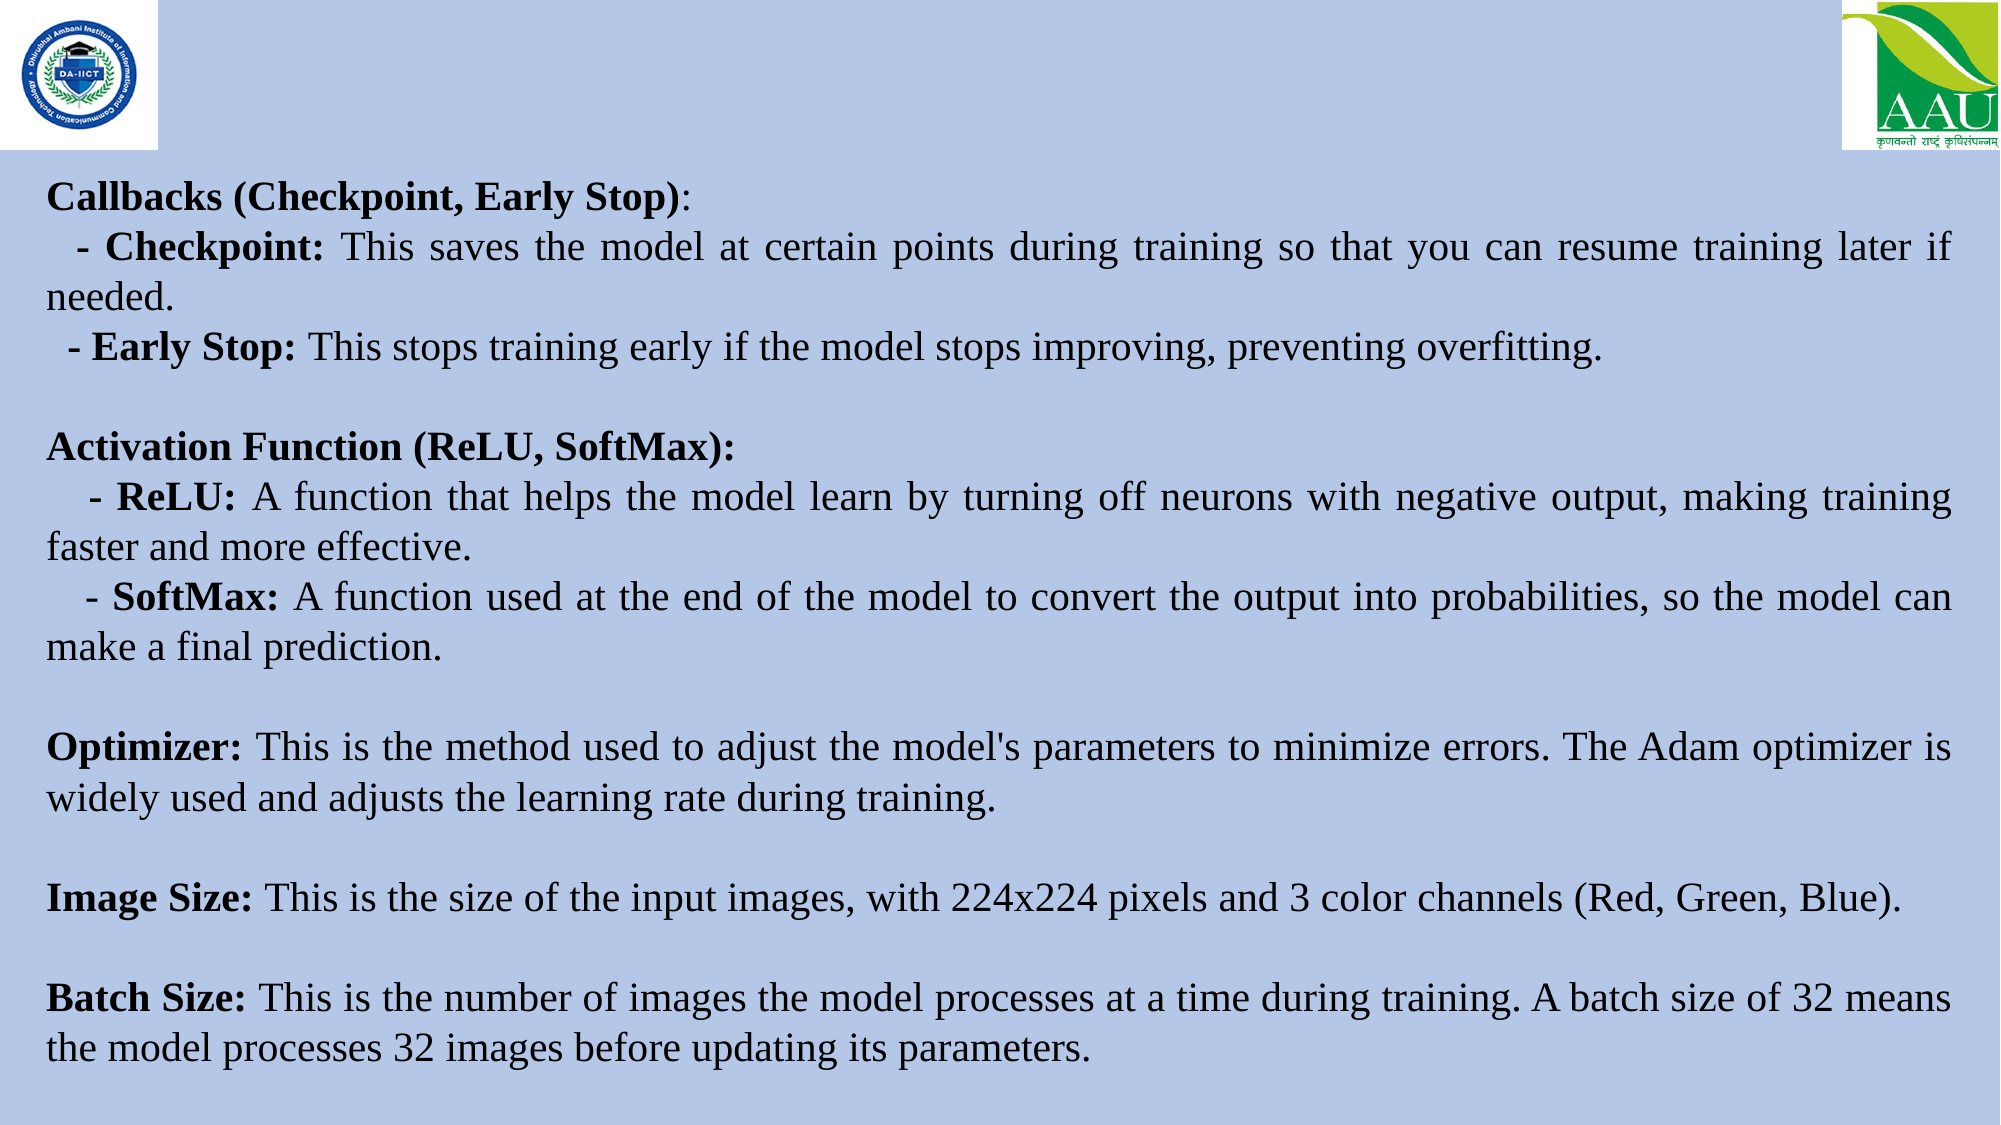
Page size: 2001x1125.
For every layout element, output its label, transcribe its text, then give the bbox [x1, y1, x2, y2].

picture [0, 0, 158, 150]
text_box Callbacks (Checkpoint, Early Stop): - Checkpoint: This saves the model at certain points during training so that you can resume training later if needed. - Early Stop: This stops training early if the model stops improving, preventing overfitting. Activation Function (ReLU, SoftMax): - ReLU: A function that helps the model learn by turning off neurons with negative output, making training faster and more effective. - SoftMax: A function used at the end of the model to convert the output into probabilities, so the model can make a final prediction. Optimizer: This is the method used to adjust the model's parameters to minimize errors. The Adam optimizer is widely used and adjusts the learning rate during training. Image Size: This is the size of the input images, with 224x224 pixels and 3 color channels (Red, Green, Blue). Batch Size: This is the number of images the model processes at a time during training. A batch size of 32 means the model processes 32 images before updating its parameters. [31, 161, 1969, 1077]
picture [1842, 0, 2000, 150]
